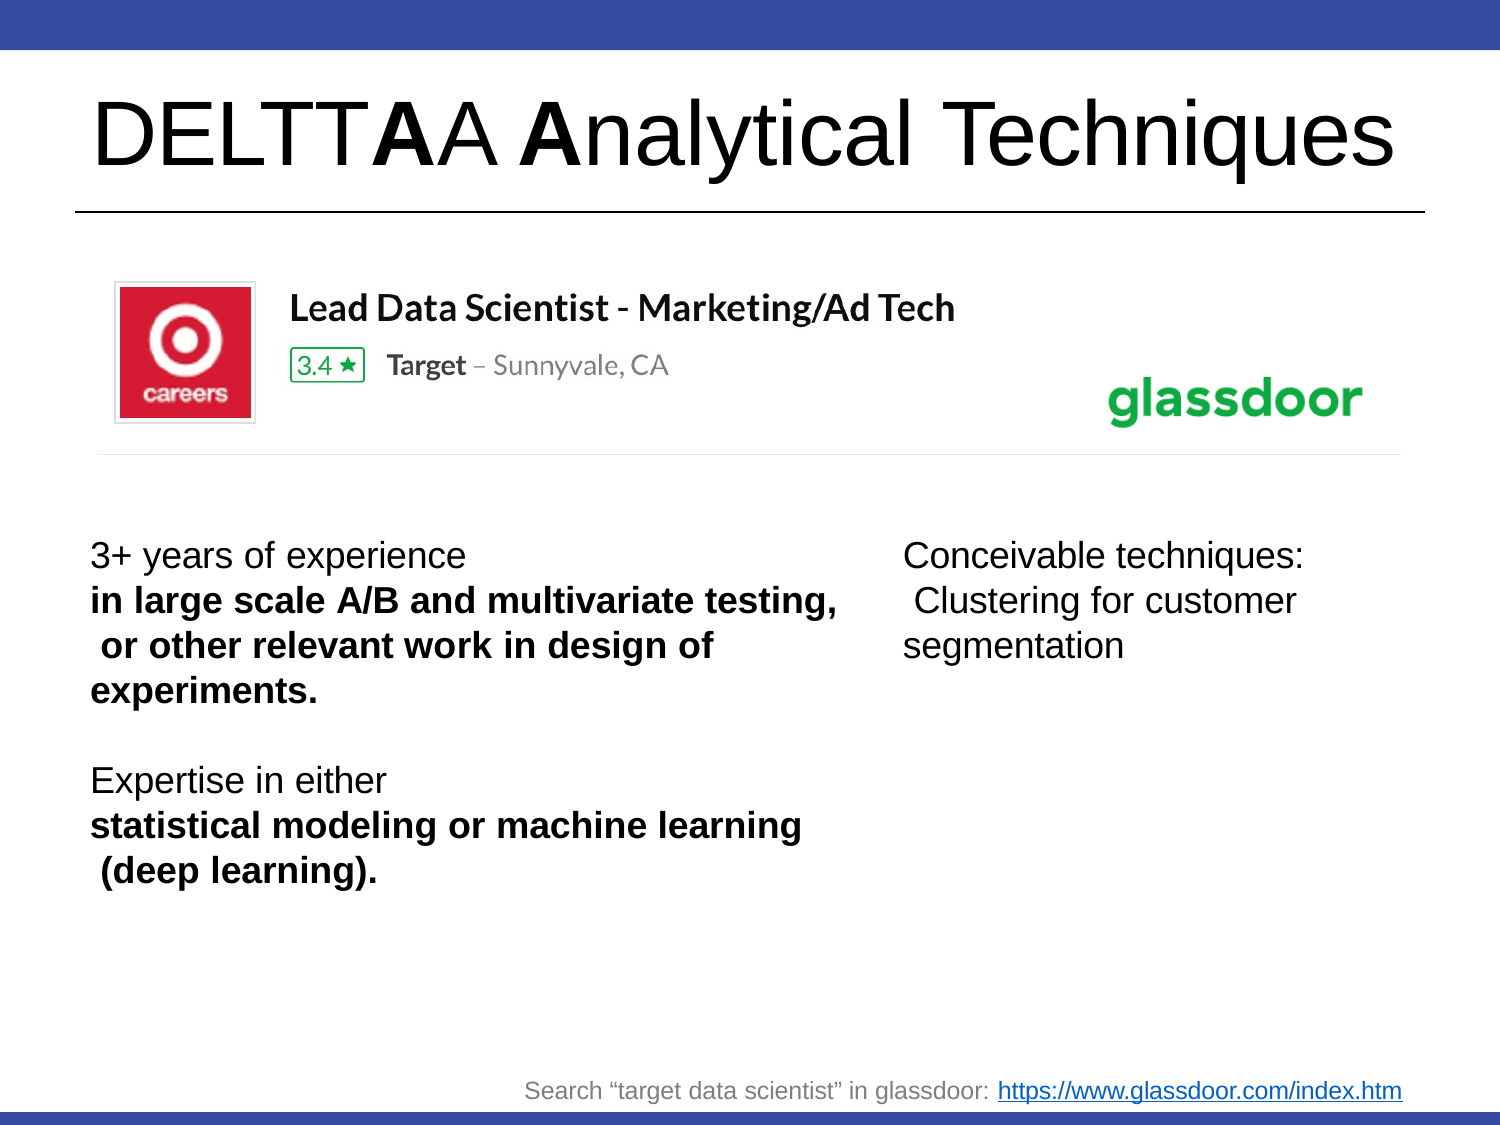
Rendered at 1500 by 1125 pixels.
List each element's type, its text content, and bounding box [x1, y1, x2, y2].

text_box Search “target data scientist” in glassdoor: https://www.glassdoor.com/index.htm [522, 1072, 1412, 1105]
title DELTTAA Analytical Techniques [89, 71, 1411, 262]
text_box Expertise in either statistical modeling or machine learning (deep learning). [87, 754, 809, 892]
text_box Conceivable techniques: Clustering for customer segmentation [900, 529, 1313, 667]
text_box 3+ years of experience in large scale A/B and multivariate testing, or other relevant work in design of experiments. [87, 529, 845, 712]
text_box [97, 281, 1402, 455]
text_box [1092, 360, 1377, 449]
